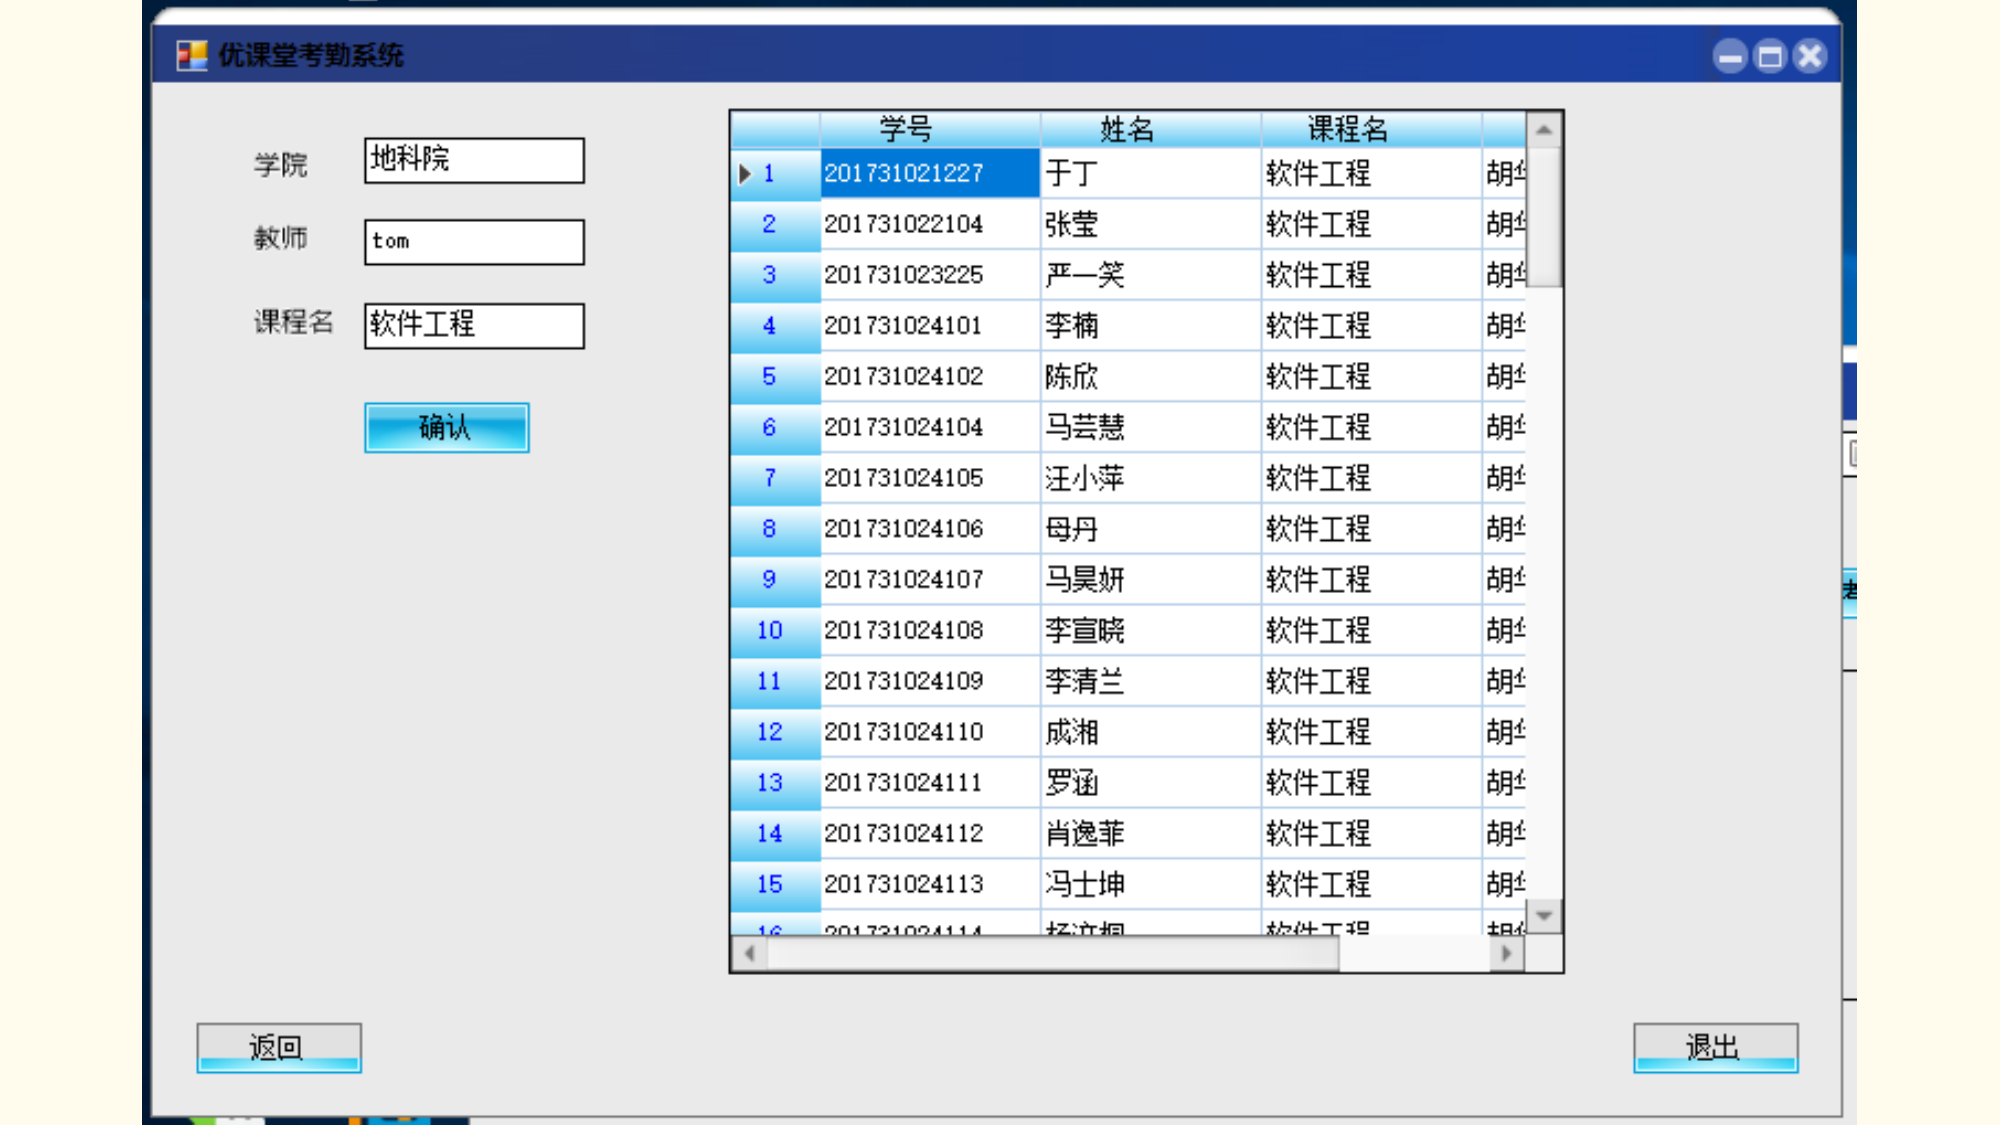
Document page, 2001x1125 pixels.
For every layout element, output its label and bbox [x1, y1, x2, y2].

picture [142, 0, 1858, 1125]
